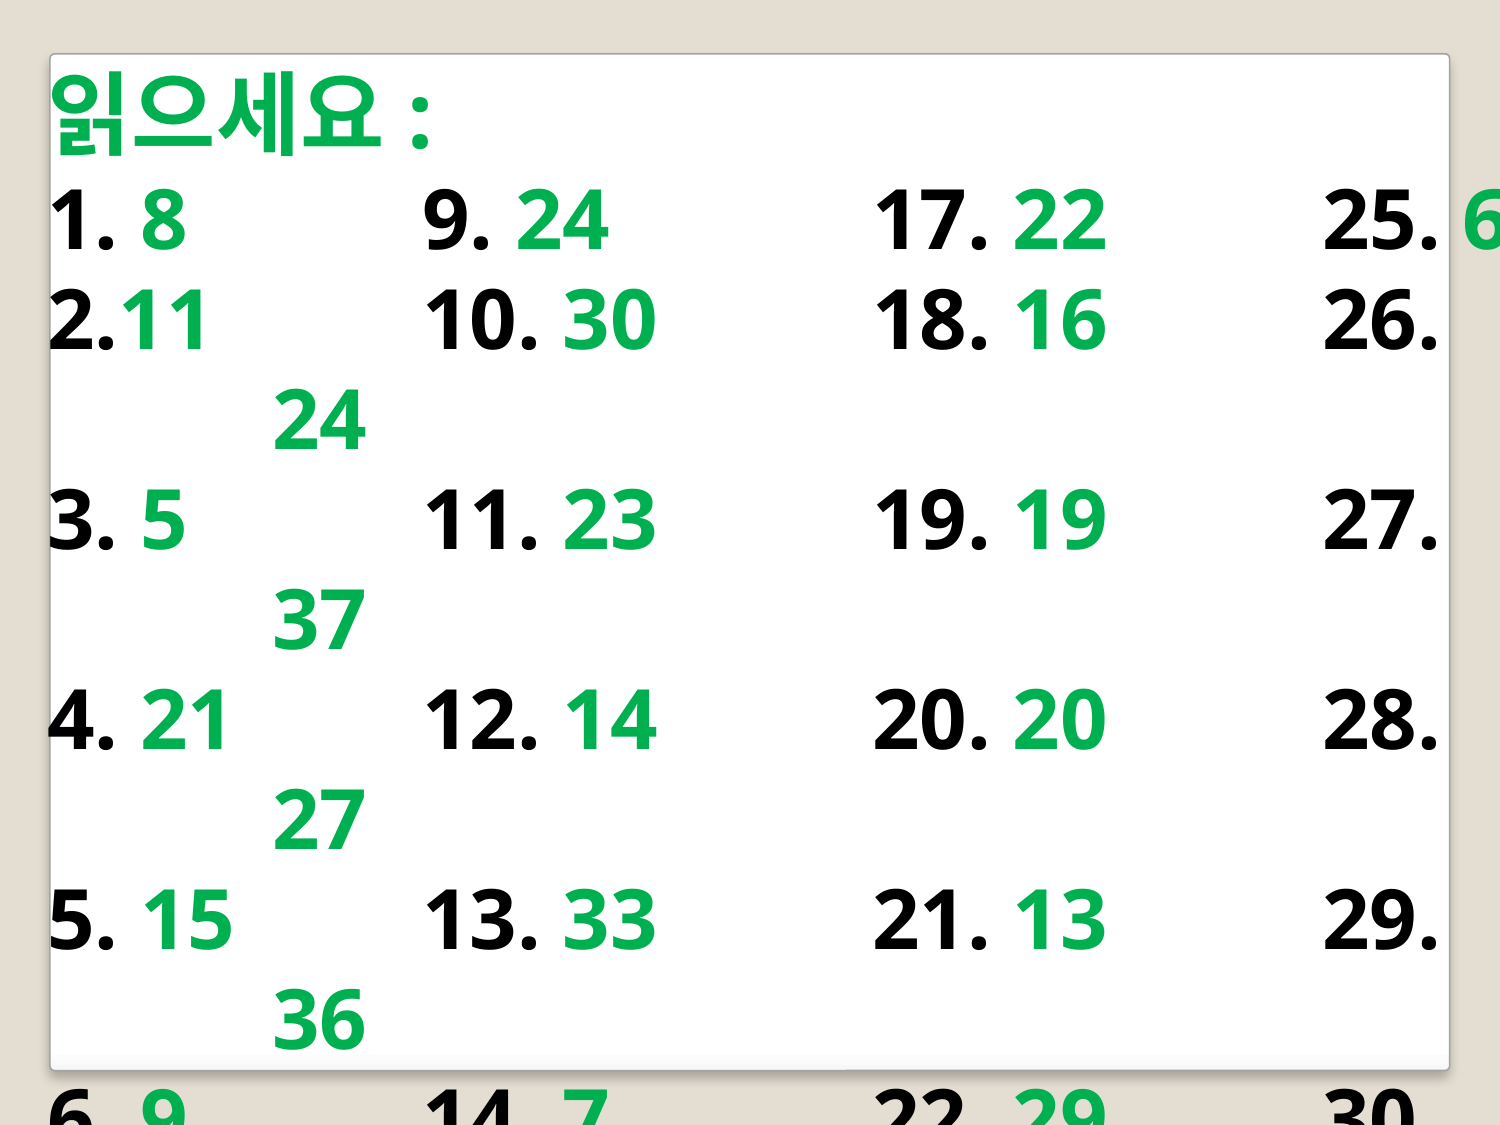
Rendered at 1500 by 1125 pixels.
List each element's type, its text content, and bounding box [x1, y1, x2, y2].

text_box 읽으세요: 1. 8 9. 24 17. 22 25. 6 2.11 10. 30 18. 16 26. 24 3. 5 11. 23 19. 19 27. 37 4. 21 12. 14 20. 20 28. 27 5. 15 13. 33 21. 13 29. 36 6. 9 14. 7 22. 29 30. 39 7. 17 15. 28 23. 31 8. 25 16. 26 24. 35 [32, 48, 1500, 1125]
